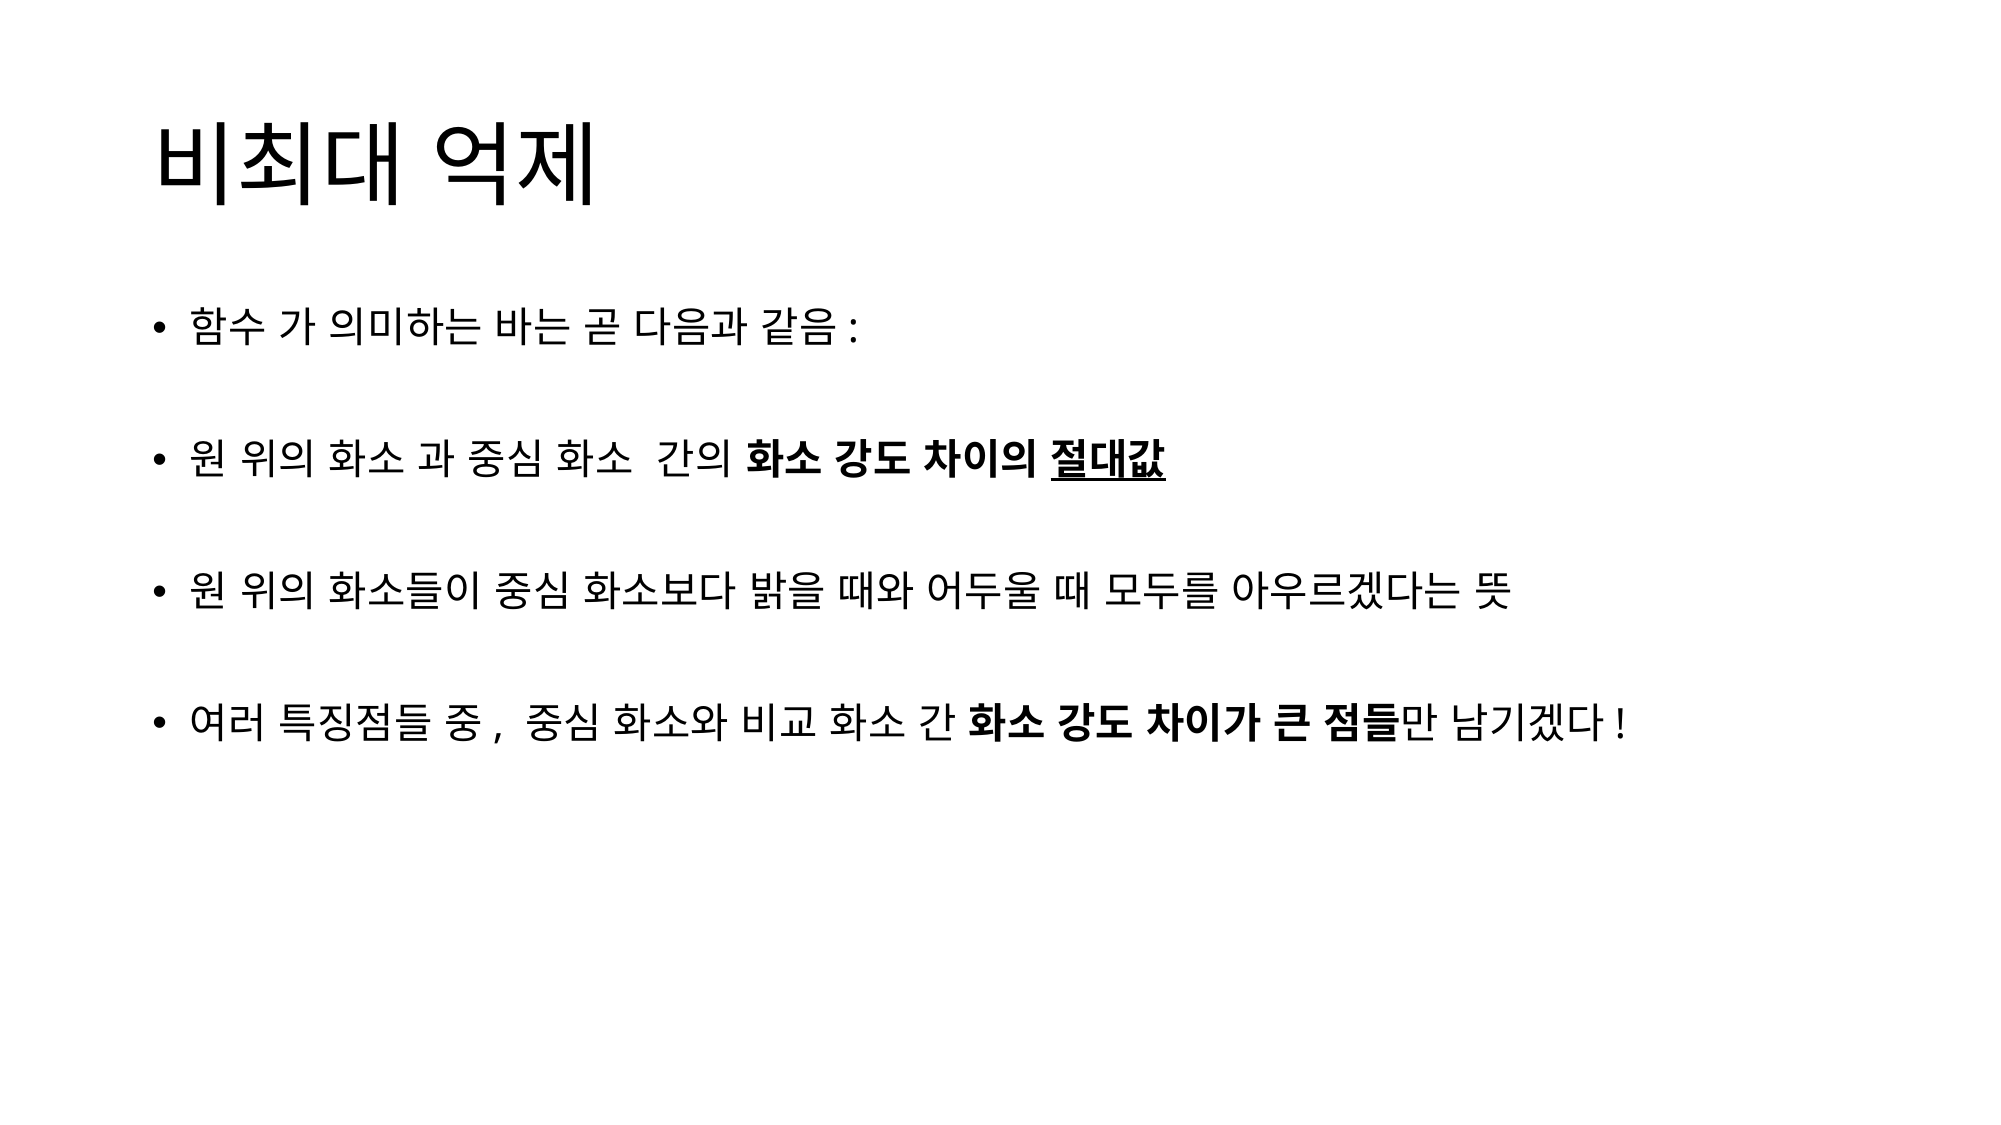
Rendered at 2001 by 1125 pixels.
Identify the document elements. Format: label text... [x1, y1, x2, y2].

title 비최대 억제 [137, 59, 1863, 278]
